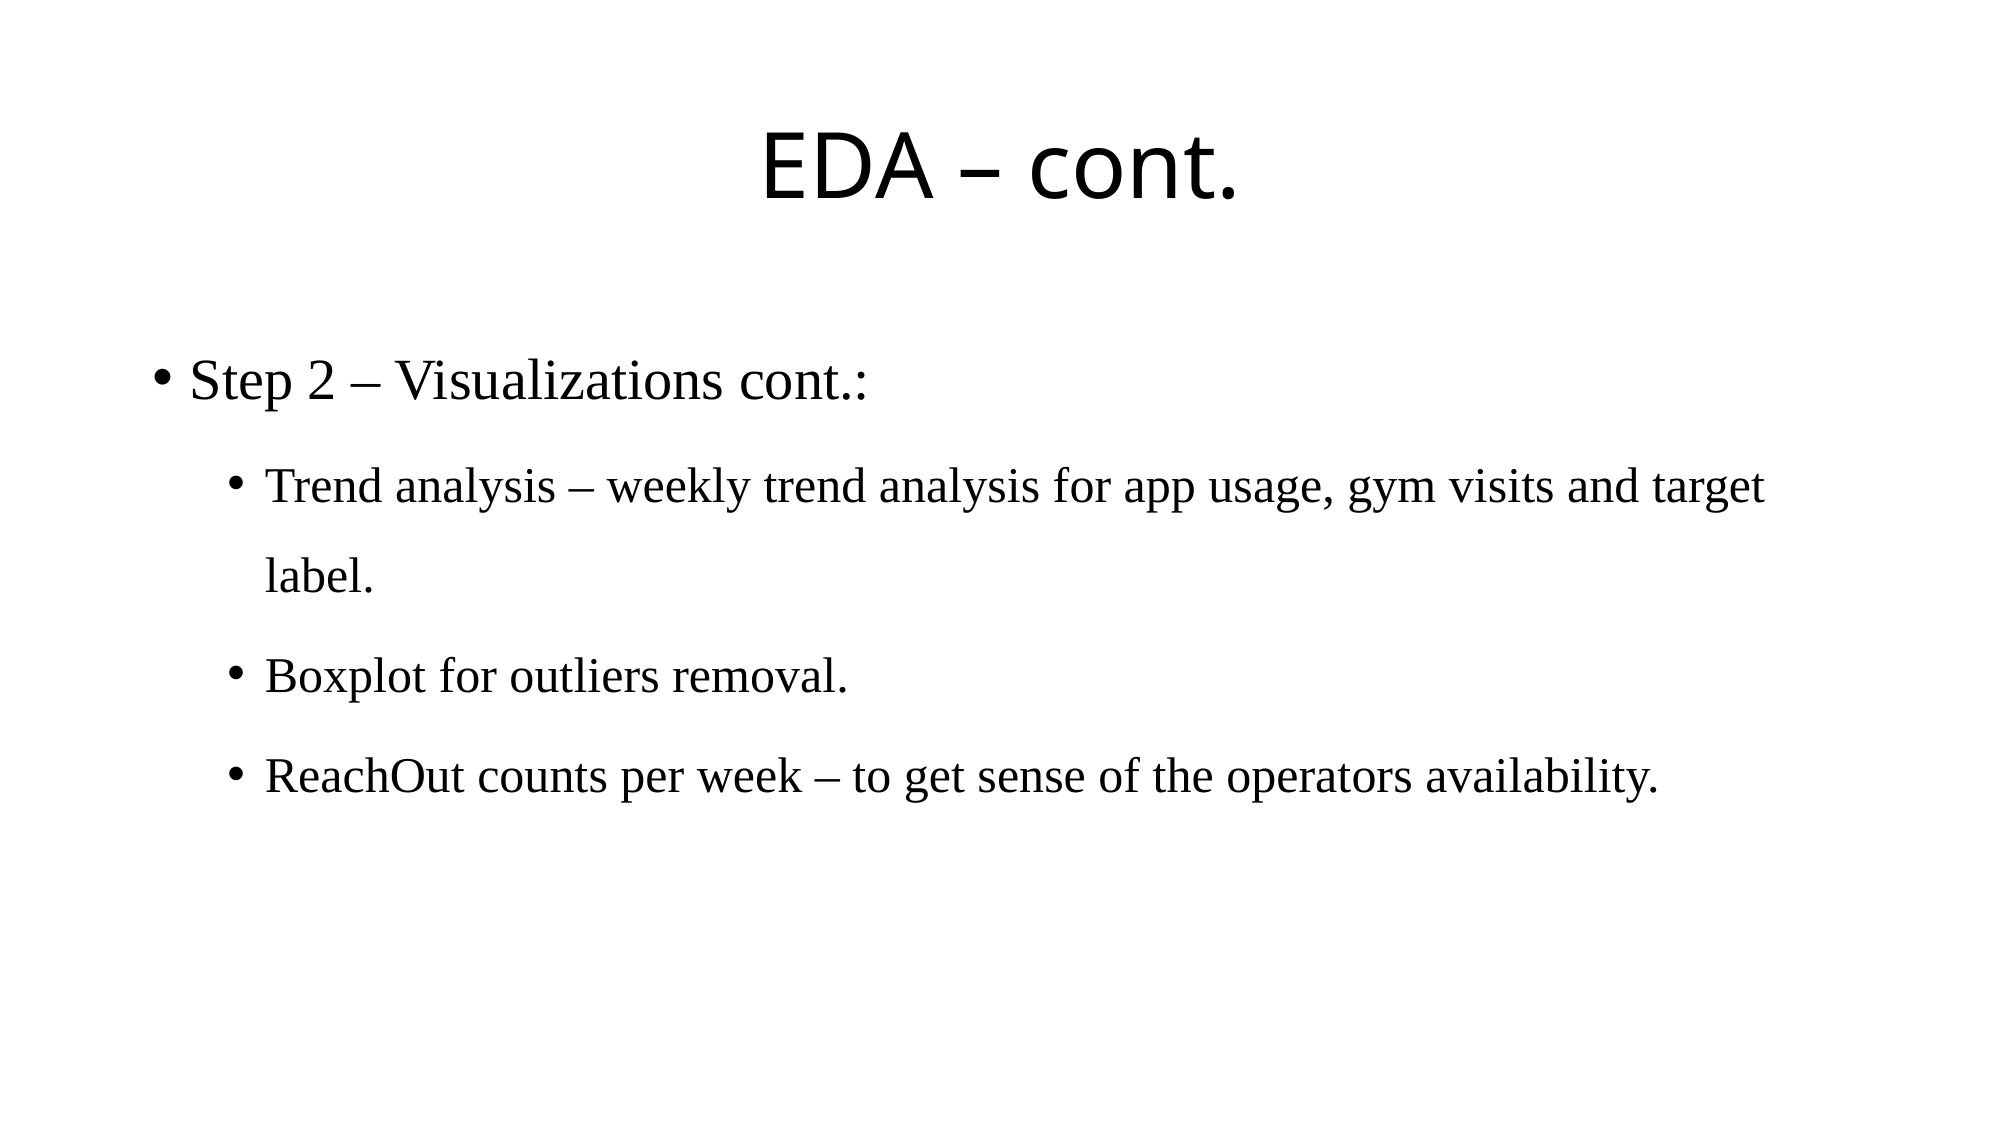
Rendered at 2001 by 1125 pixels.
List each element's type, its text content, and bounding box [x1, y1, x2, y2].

list Step 2 – Visualizations cont.: Trend analysis – weekly trend analysis for app usage, gym visits and target label. Boxplot for outliers removal. ReachOut counts per week – to get sense of the operators availability. [137, 299, 1863, 1014]
title EDA – cont. [137, 59, 1863, 278]
